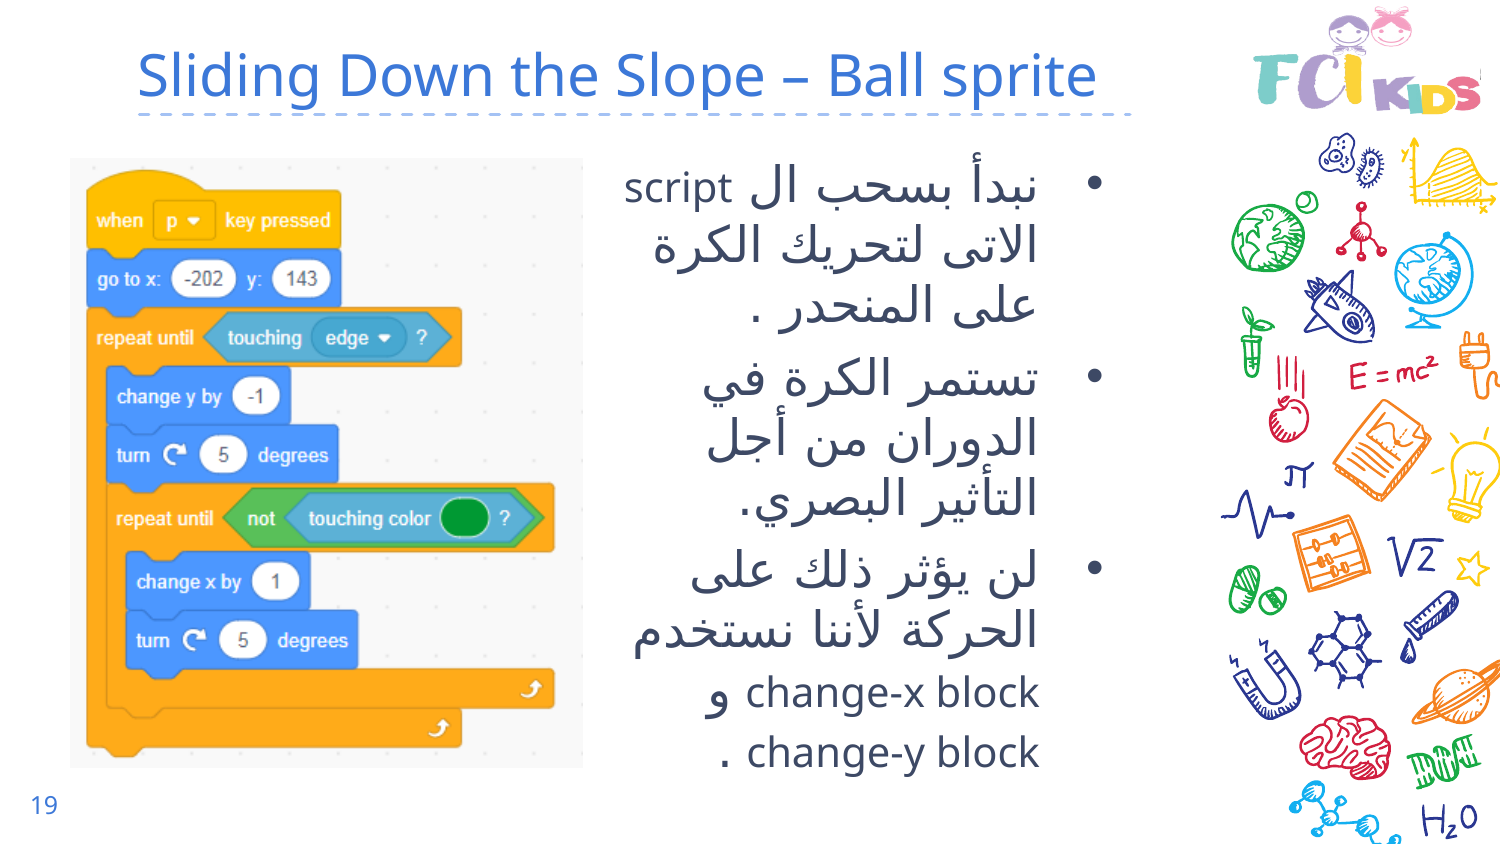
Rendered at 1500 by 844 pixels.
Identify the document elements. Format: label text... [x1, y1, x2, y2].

title Sliding Down the Slope – Ball sprite [122, 0, 1130, 123]
slide_number 19 [14, 774, 105, 840]
picture [70, 157, 583, 769]
list نبدأ بسحب ال script الاتى لتحريك الكرة على المنحدر . تستمر الكرة في الدوران من أجل التأثير البصري. لن يؤثر ذلك على الحركة لأننا نستخدم change-x block و change-y block . [582, 137, 1130, 806]
picture [1253, 6, 1481, 117]
